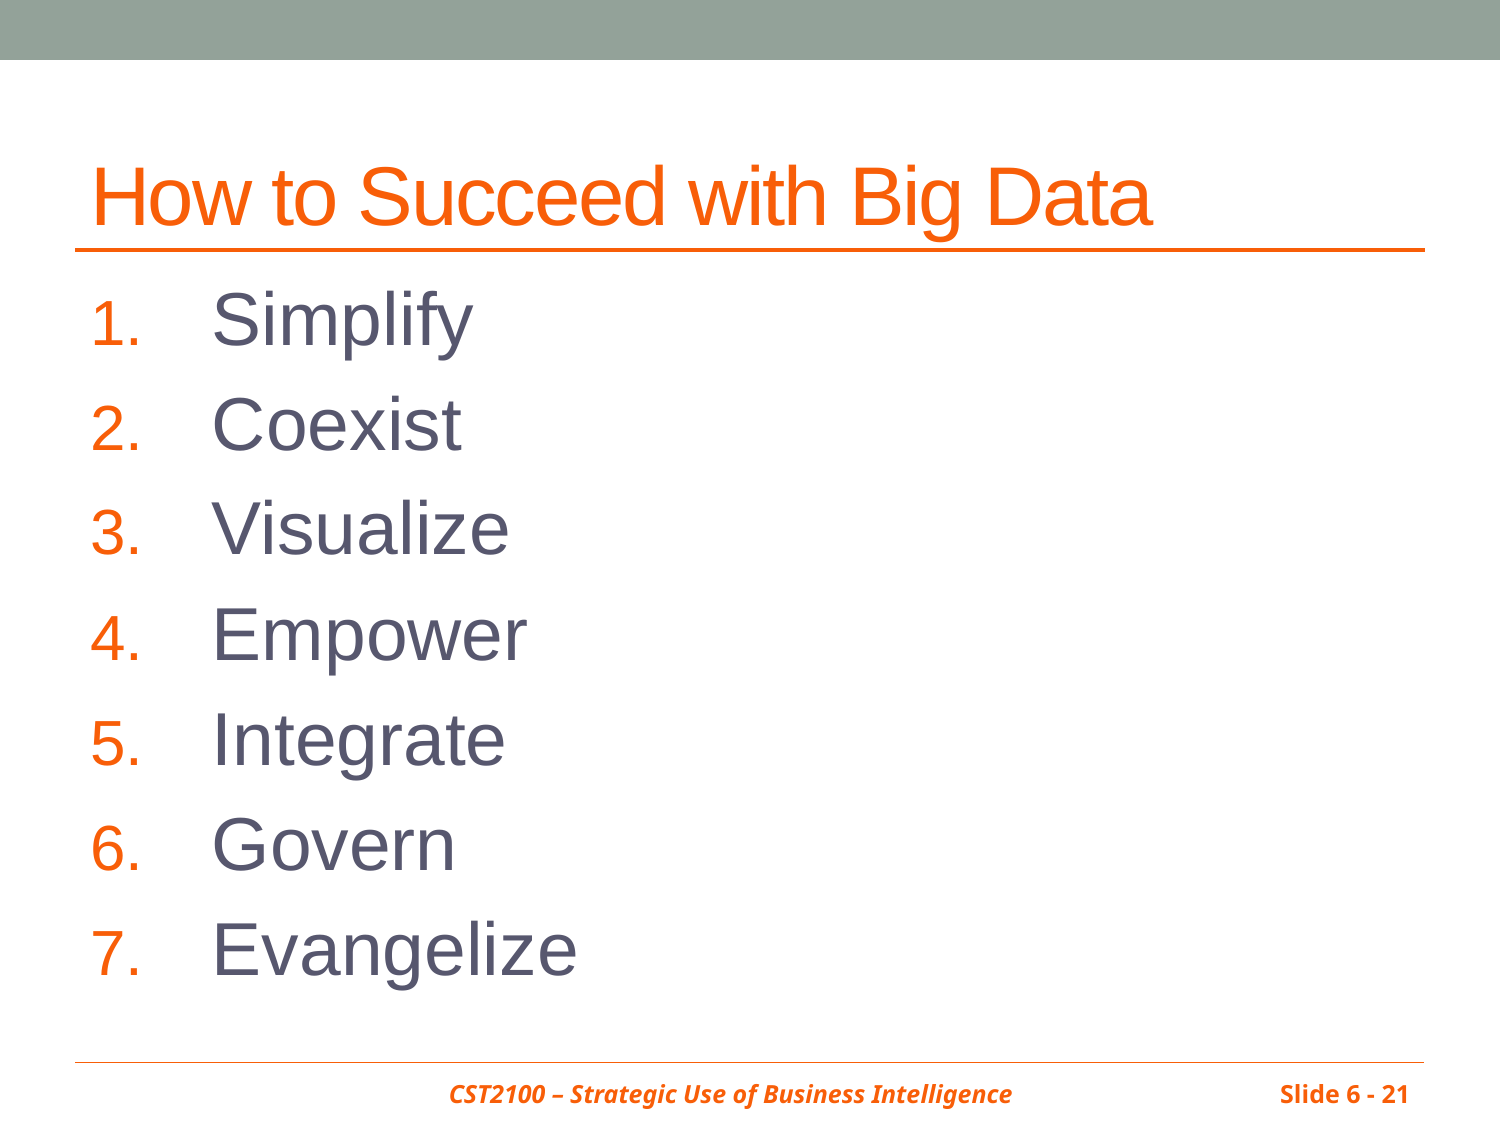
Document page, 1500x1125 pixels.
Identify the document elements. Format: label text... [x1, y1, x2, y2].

title How to Succeed with Big Data [75, 60, 1425, 250]
list Simplify Coexist Visualize Empower Integrate Govern Evangelize [75, 262, 1425, 1063]
